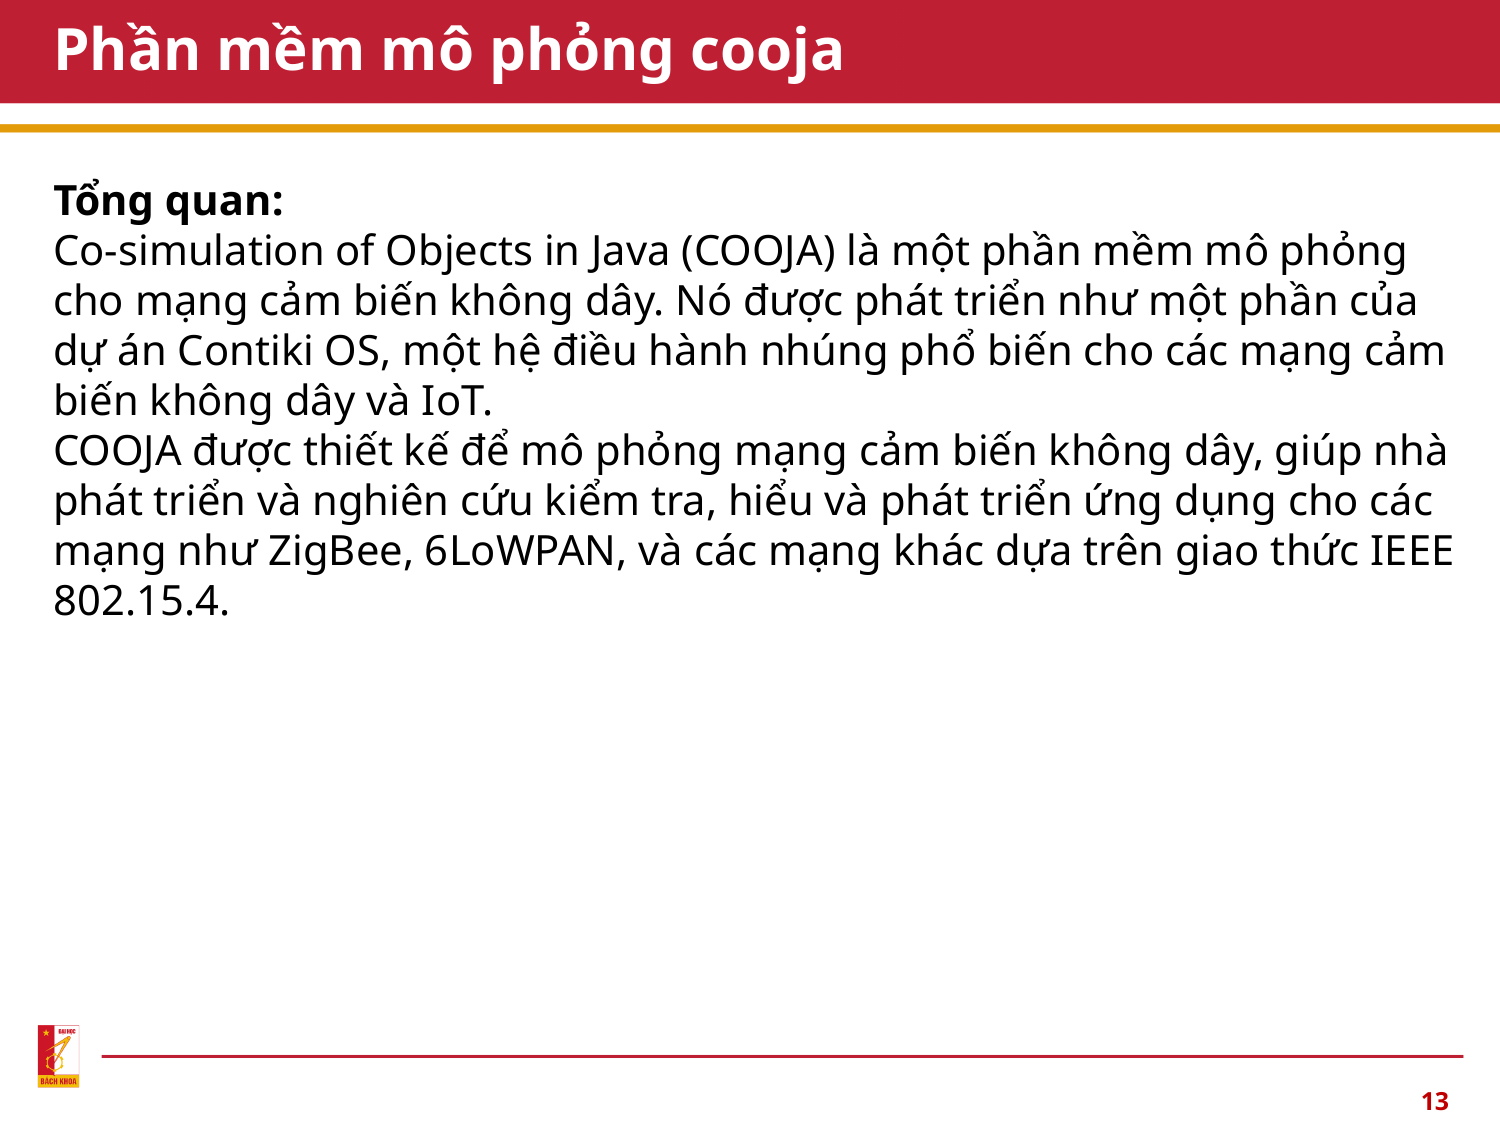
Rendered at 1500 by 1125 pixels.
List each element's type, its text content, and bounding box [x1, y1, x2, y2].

title Phần mềm mô phỏng cooja [38, 12, 1462, 87]
slide_number 13 [1126, 1078, 1464, 1125]
text_box Tổng quan: Co-simulation of Objects in Java (COOJA) là một phần mềm mô phỏng cho mạng cảm biến không dây. Nó được phát triển như một phần của dự án Contiki OS, một hệ điều hành nhúng phổ biến cho các mạng cảm biến không dây và IoT. COOJA được thiết kế để mô phỏng mạng cảm biến không dây, giúp nhà phát triển và nghiên cứu kiểm tra, hiểu và phát triển ứng dụng cho các mạng như ZigBee, 6LoWPAN, và các mạng khác dựa trên giao thức IEEE 802.15.4. [38, 166, 1485, 632]
picture [0, 0, 1500, 1125]
